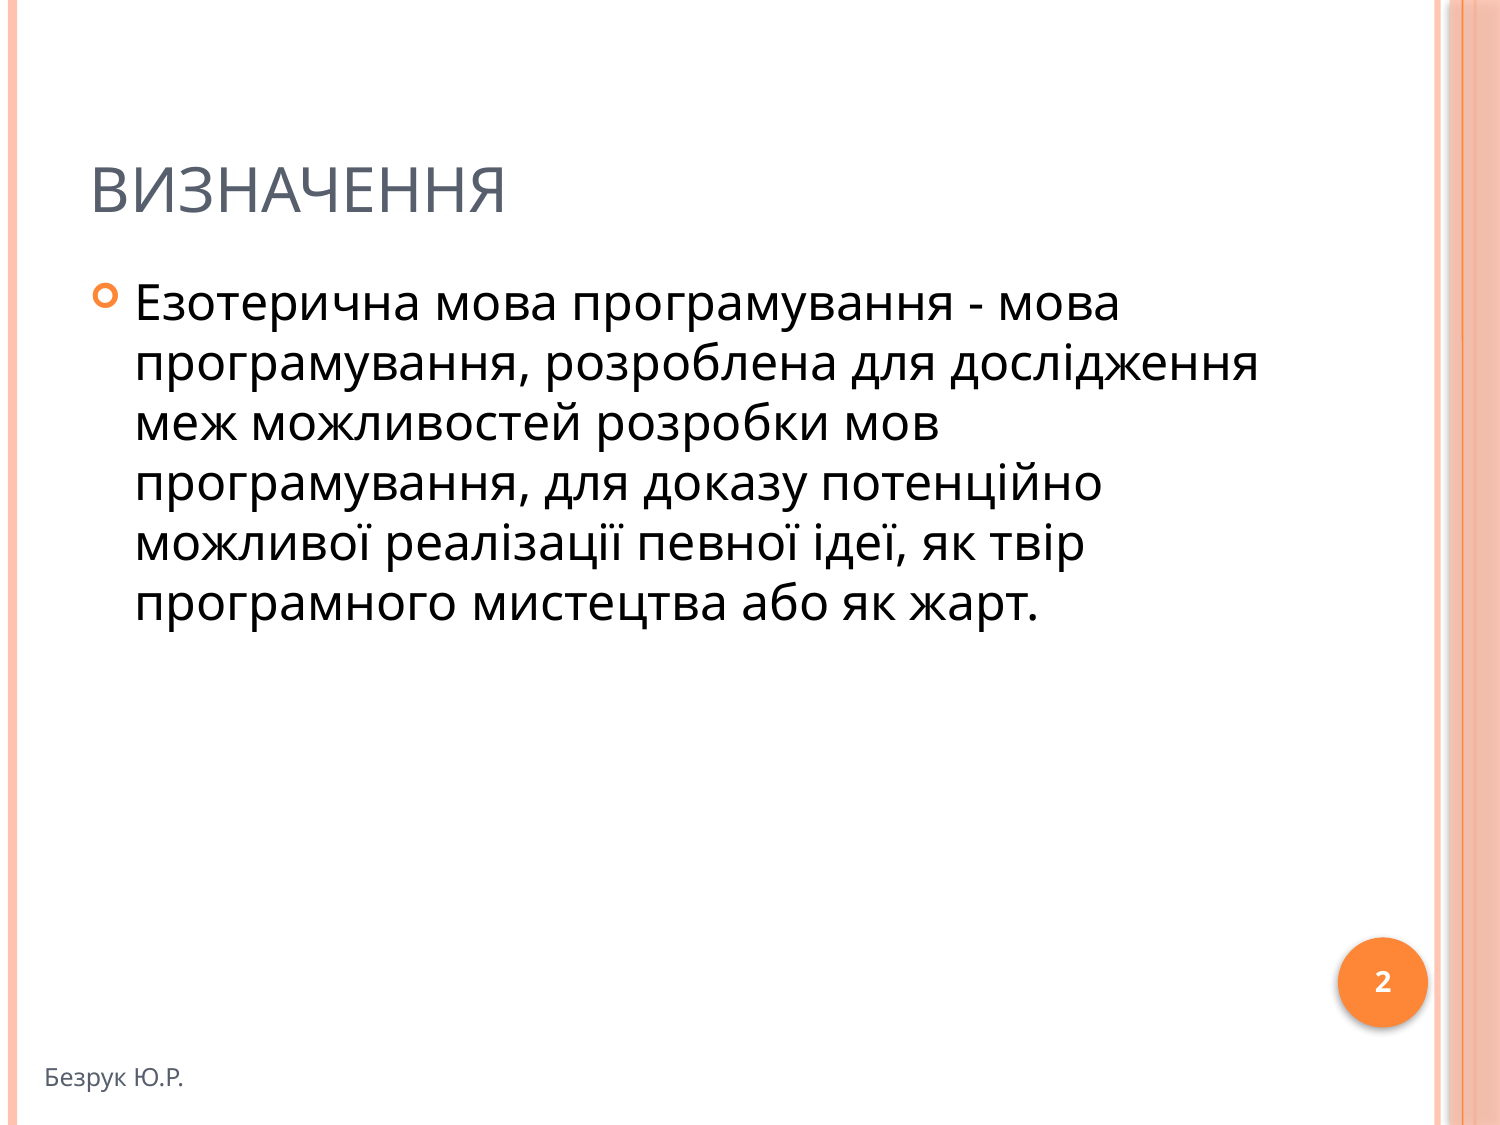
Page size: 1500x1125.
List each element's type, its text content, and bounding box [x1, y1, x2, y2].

list Езотерична мова програмування - мова програмування, розроблена для дослідження меж можливостей розробки мов програмування, для доказу потенційно можливої реалізації певної ідеї, як твір програмного мистецтва або як жарт. [75, 262, 1300, 1062]
footer Безрук Ю.Р. [29, 1046, 555, 1107]
title Визначення [75, 45, 1300, 233]
slide_number 2 [1333, 940, 1434, 1027]
